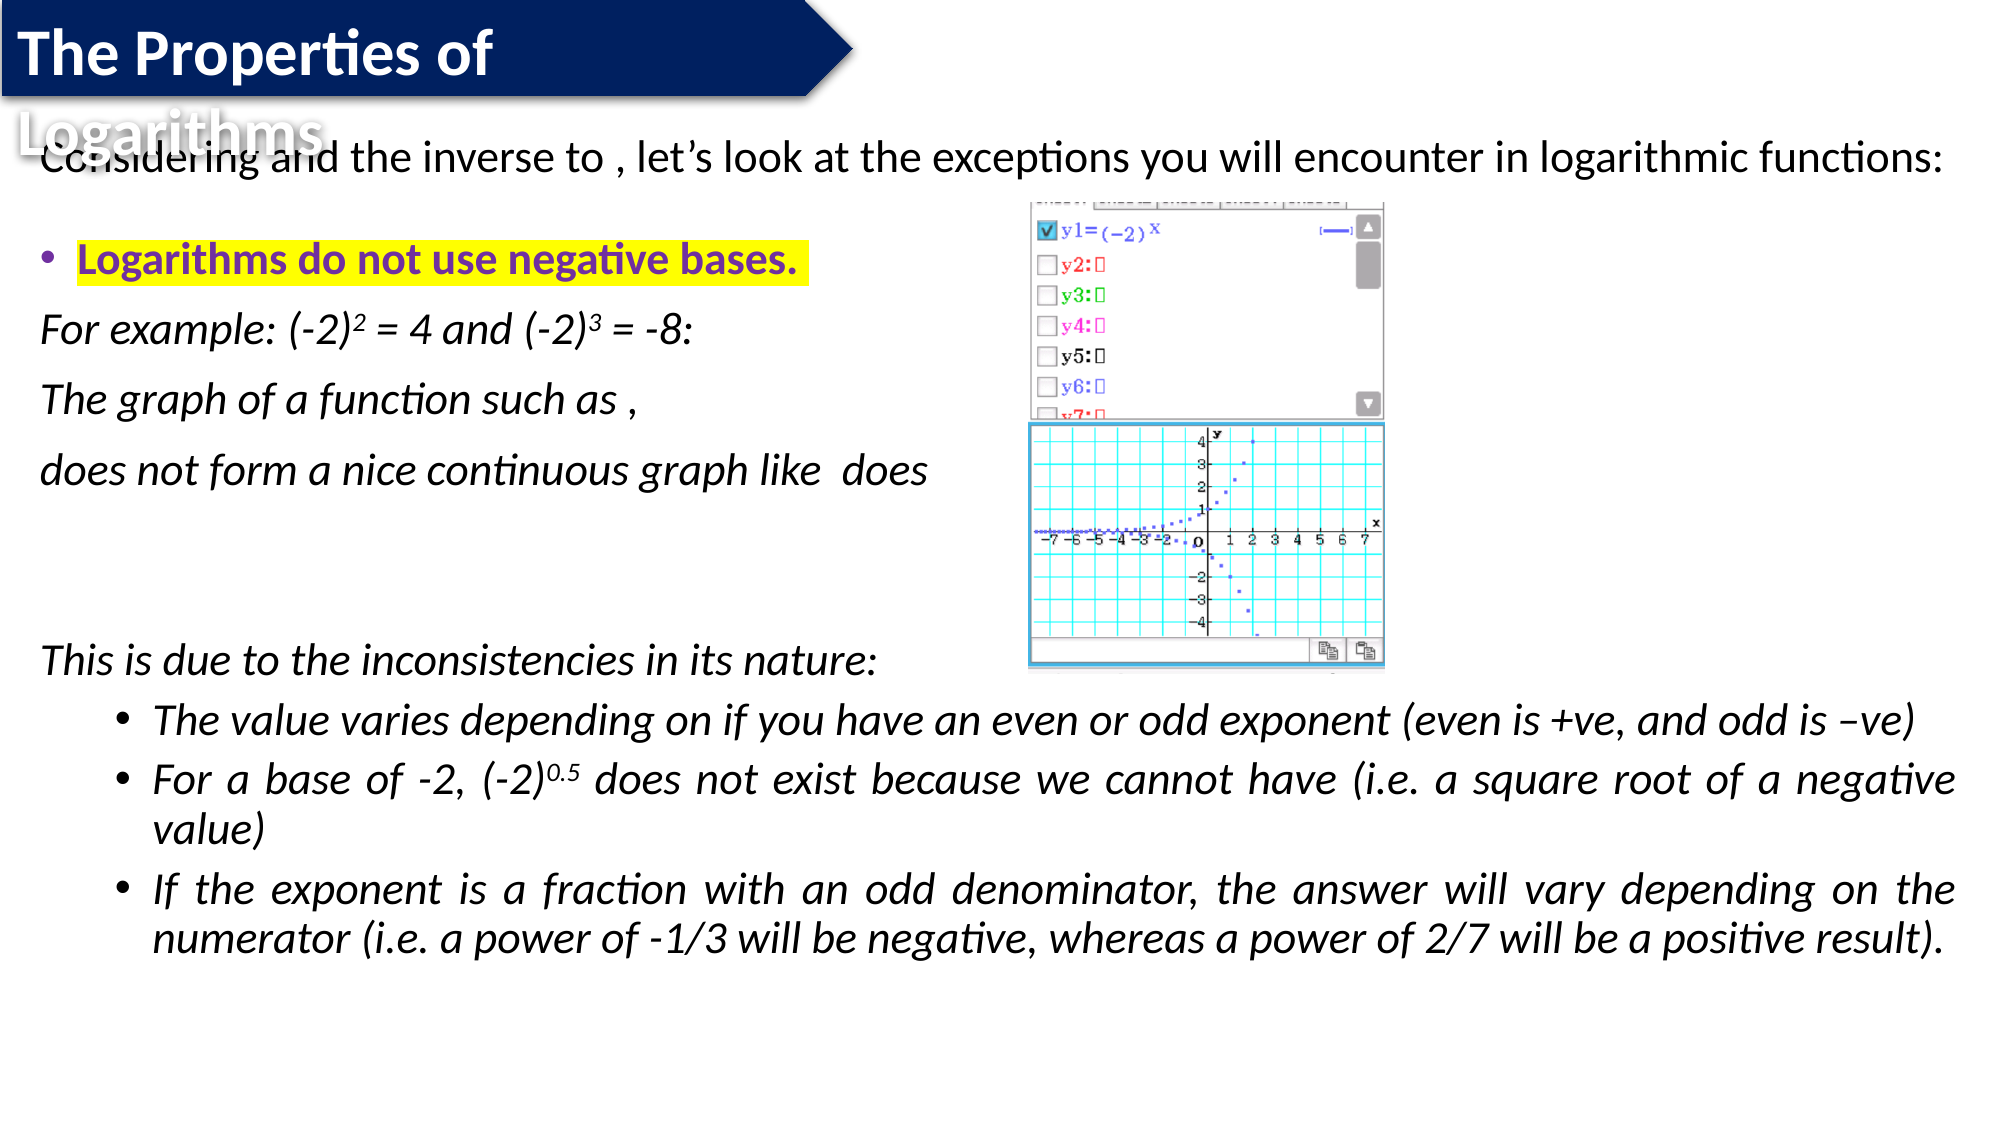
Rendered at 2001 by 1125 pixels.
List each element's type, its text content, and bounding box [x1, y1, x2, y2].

text_box The Properties of Logarithms [2, 0, 853, 96]
picture [1028, 202, 1385, 674]
